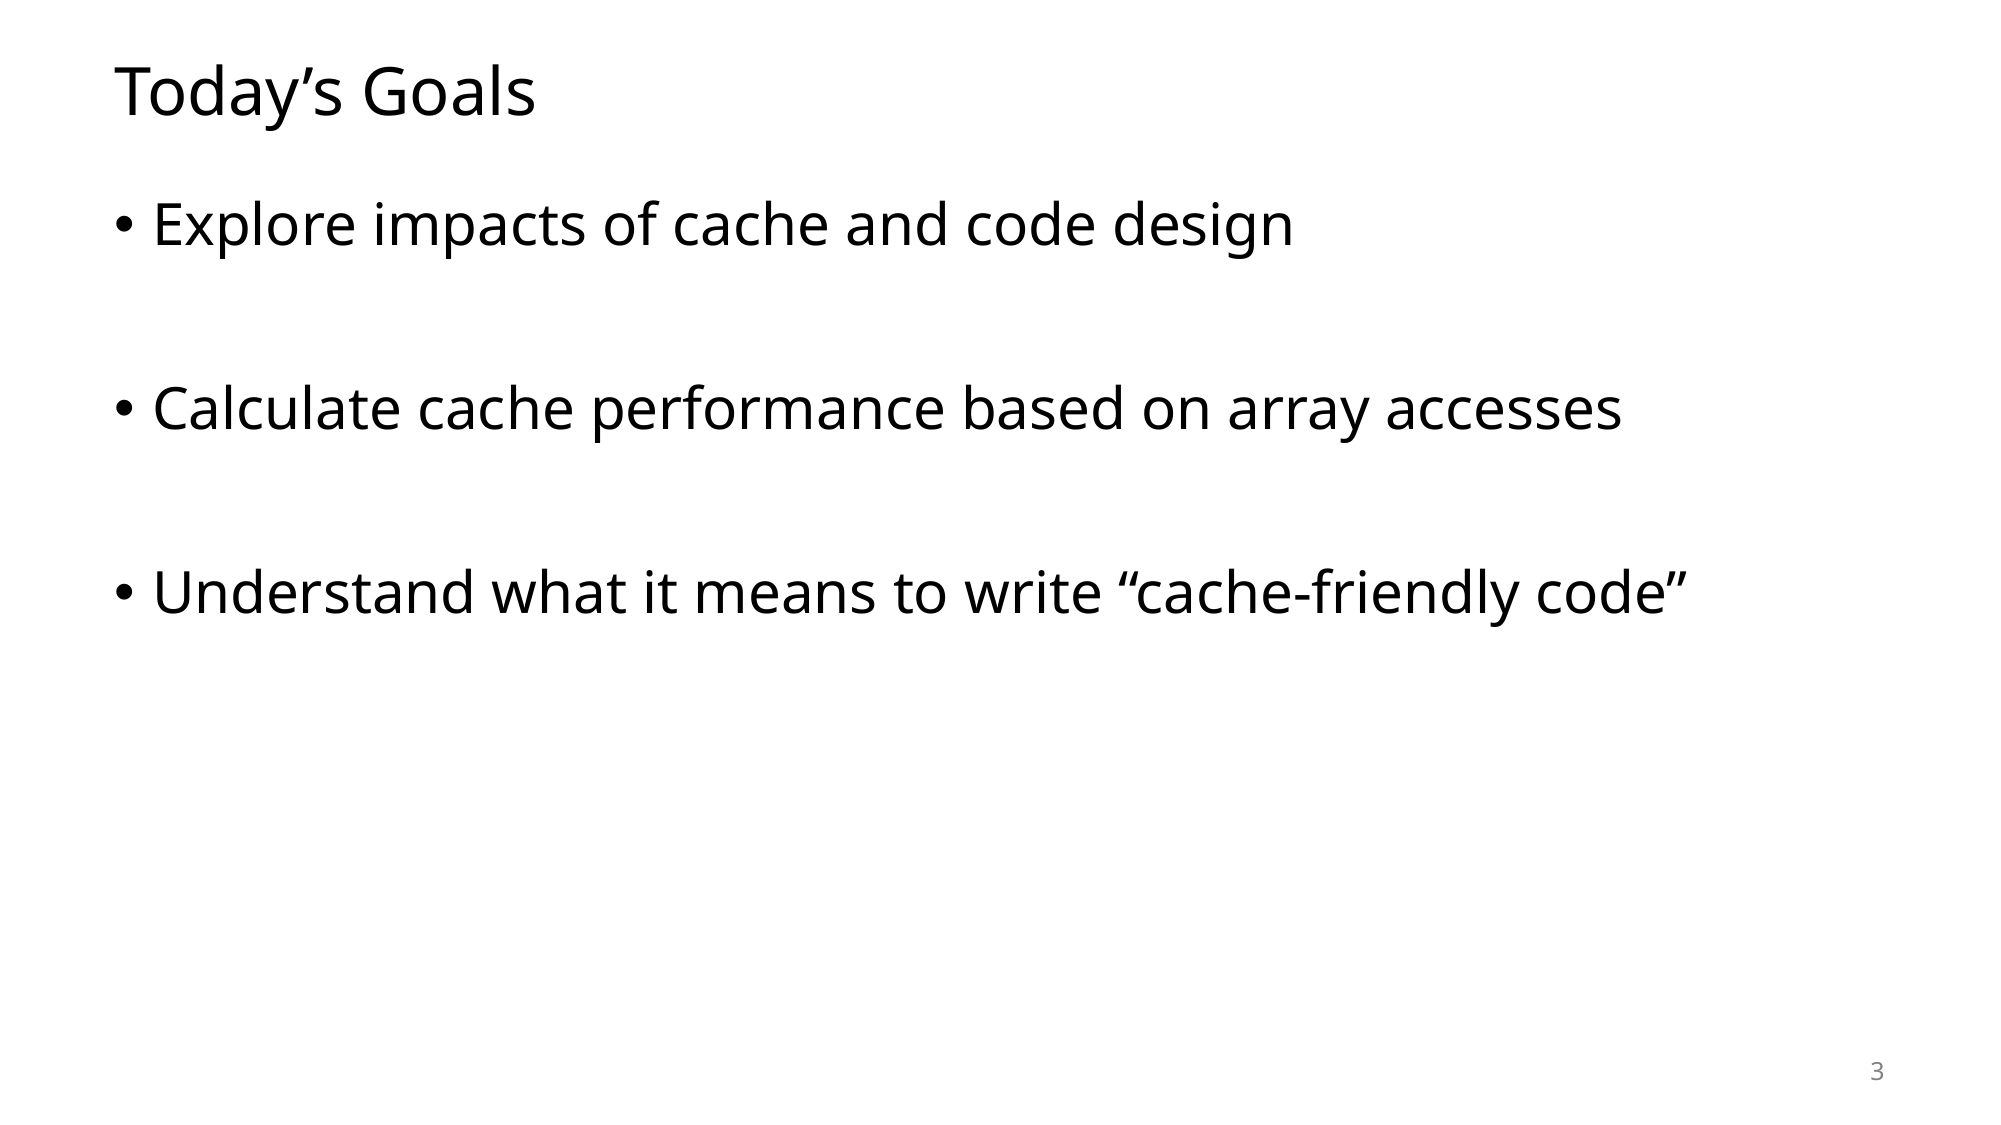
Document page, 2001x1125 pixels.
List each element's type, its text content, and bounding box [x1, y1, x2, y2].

title Today’s Goals [99, 37, 1900, 150]
slide_number 3 [1749, 1042, 1900, 1103]
list Explore impacts of cache and code design Calculate cache performance based on array accesses Understand what it means to write “cache-friendly code” [99, 187, 1900, 1013]
